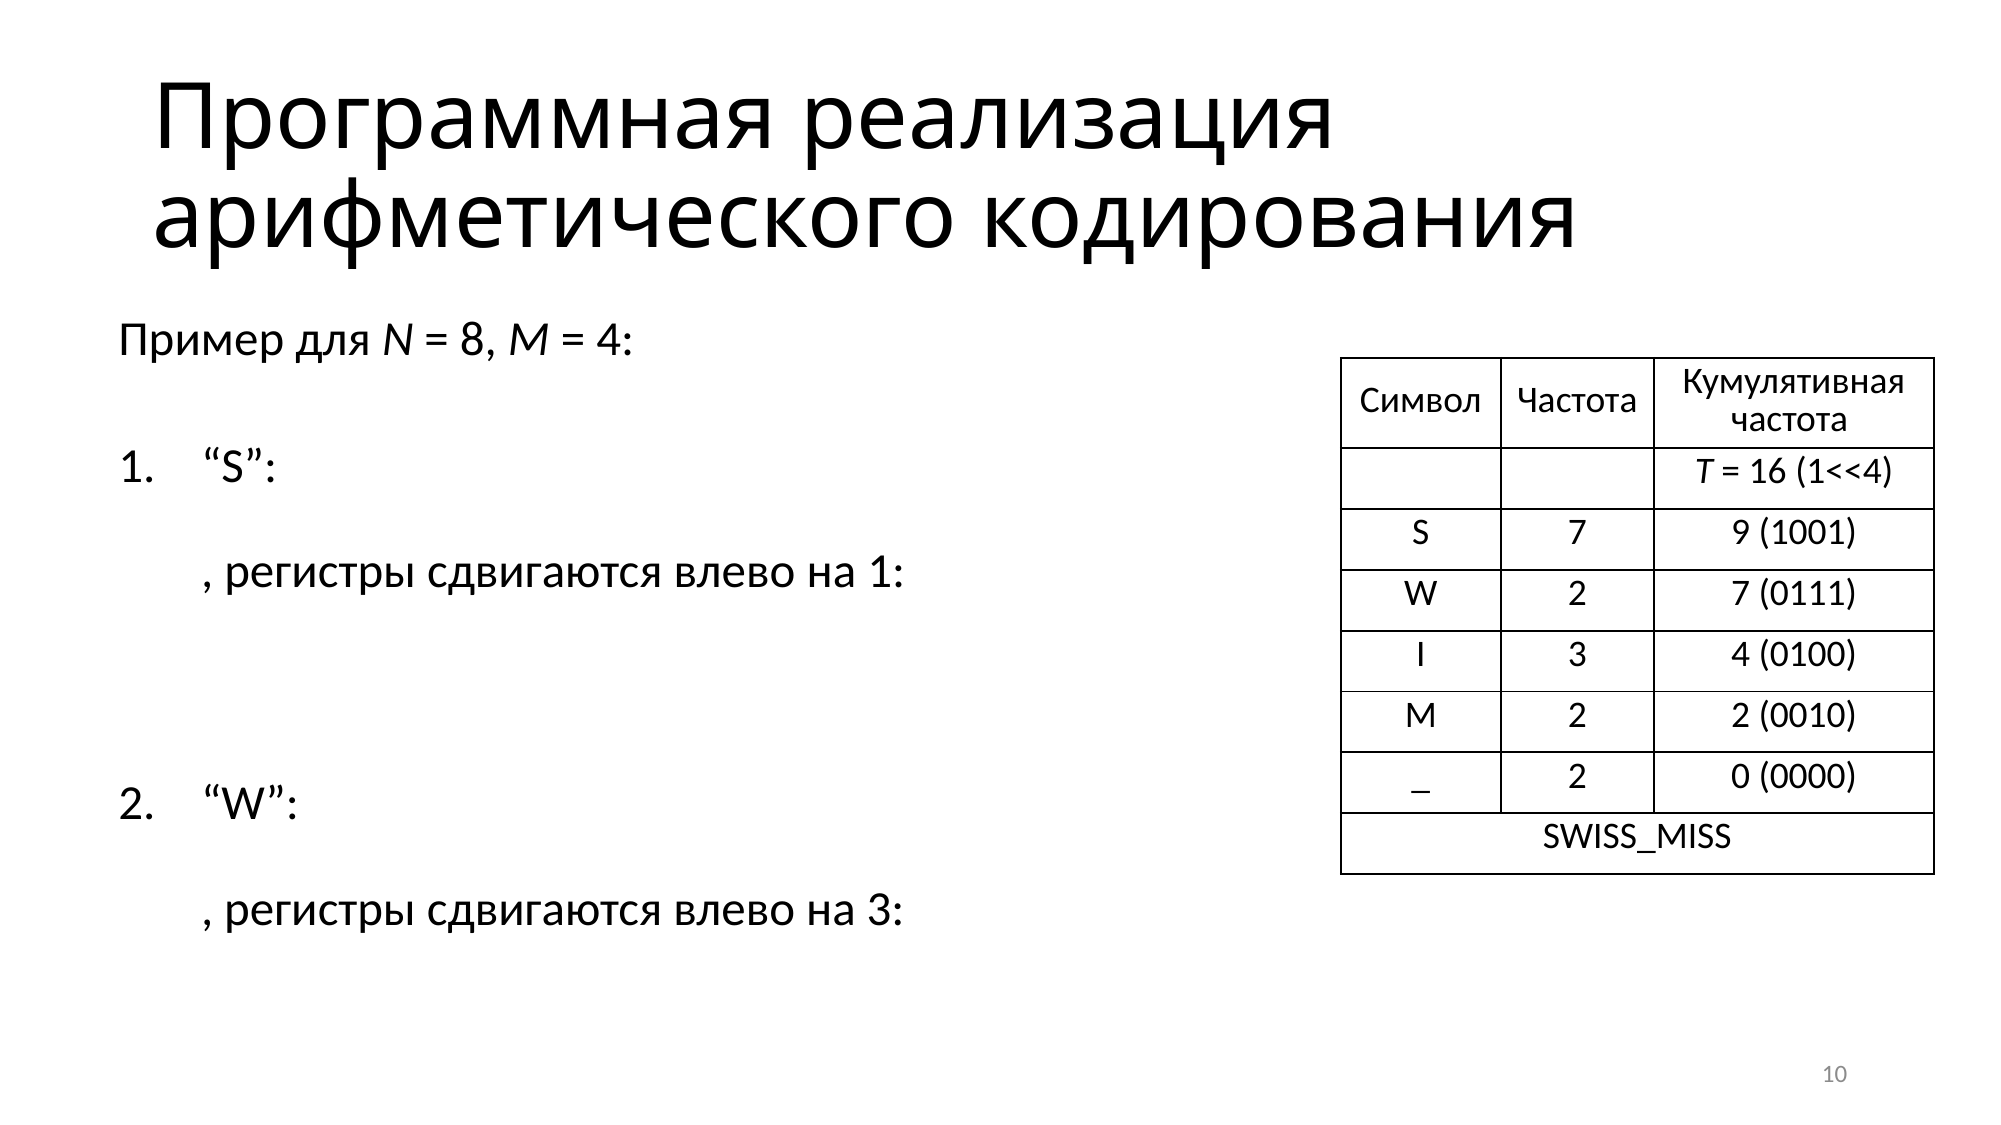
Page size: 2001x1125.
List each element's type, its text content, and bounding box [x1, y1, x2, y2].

slide_number 10 [1412, 1042, 1863, 1103]
title Программная реализация арифметического кодирования [137, 59, 1863, 278]
